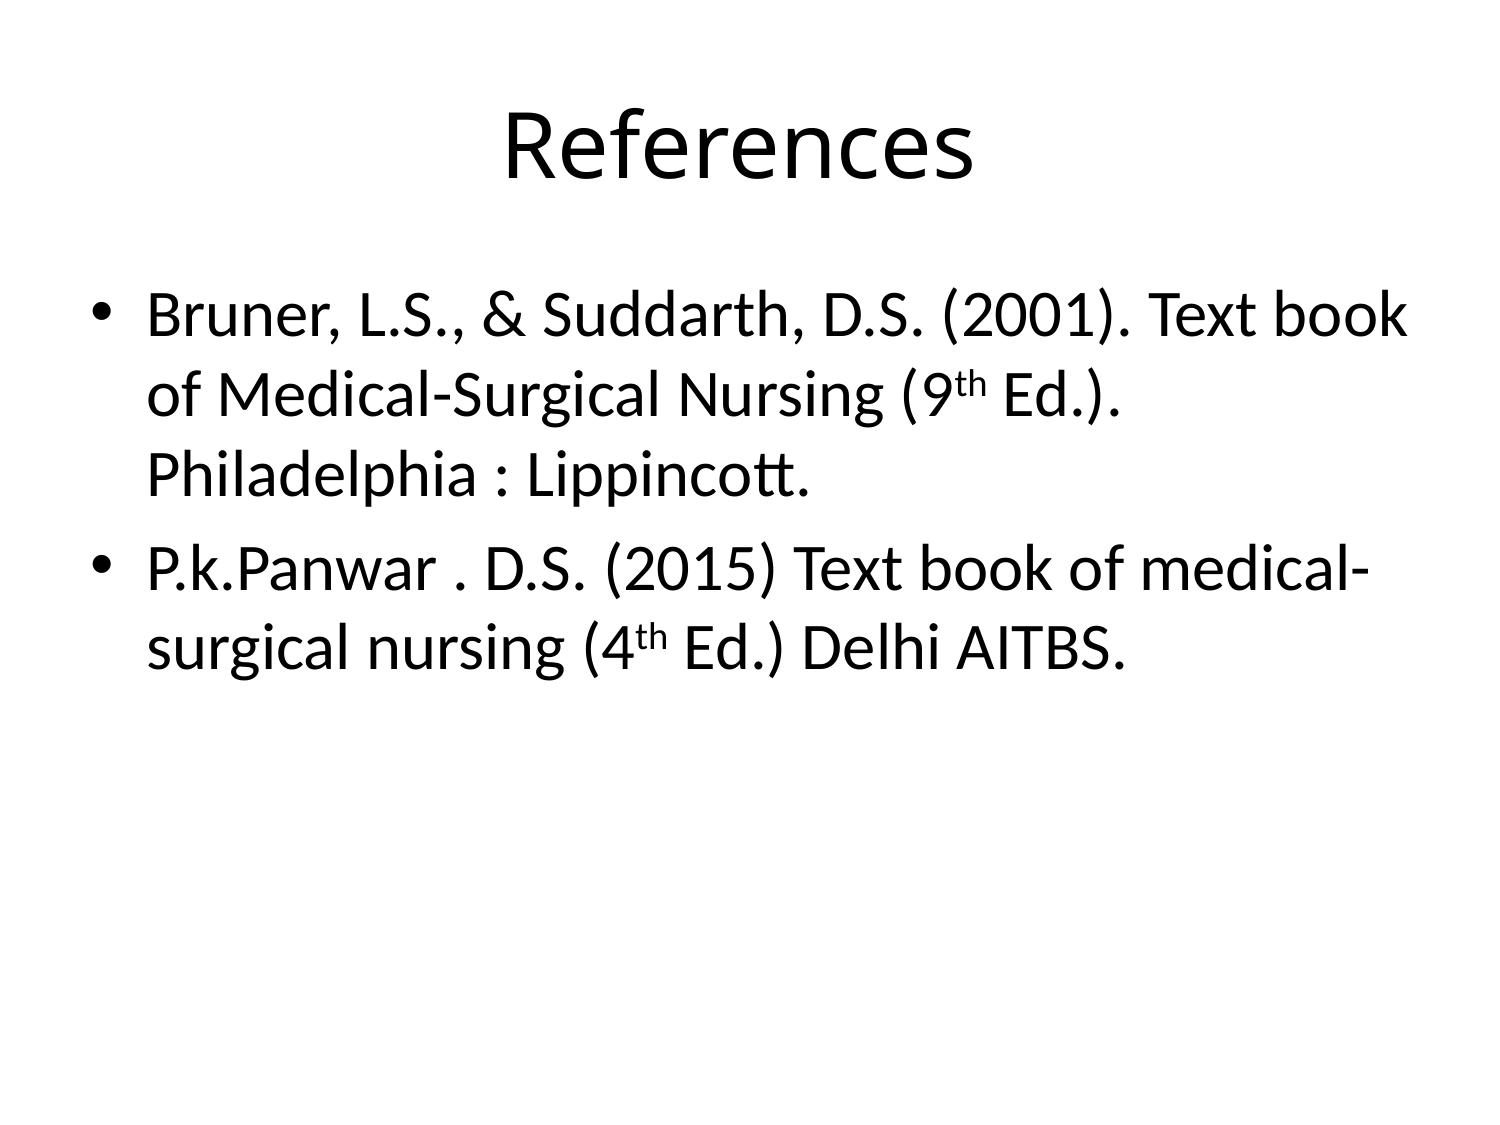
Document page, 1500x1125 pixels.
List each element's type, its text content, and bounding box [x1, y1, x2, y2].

list Bruner, L.S., & Suddarth, D.S. (2001). Text book of Medical-Surgical Nursing (9th Ed.). Philadelphia : Lippincott. P.k.Panwar . D.S. (2015) Text book of medical- surgical nursing (4th Ed.) Delhi AITBS. [75, 262, 1425, 1005]
title References [75, 45, 1425, 233]
